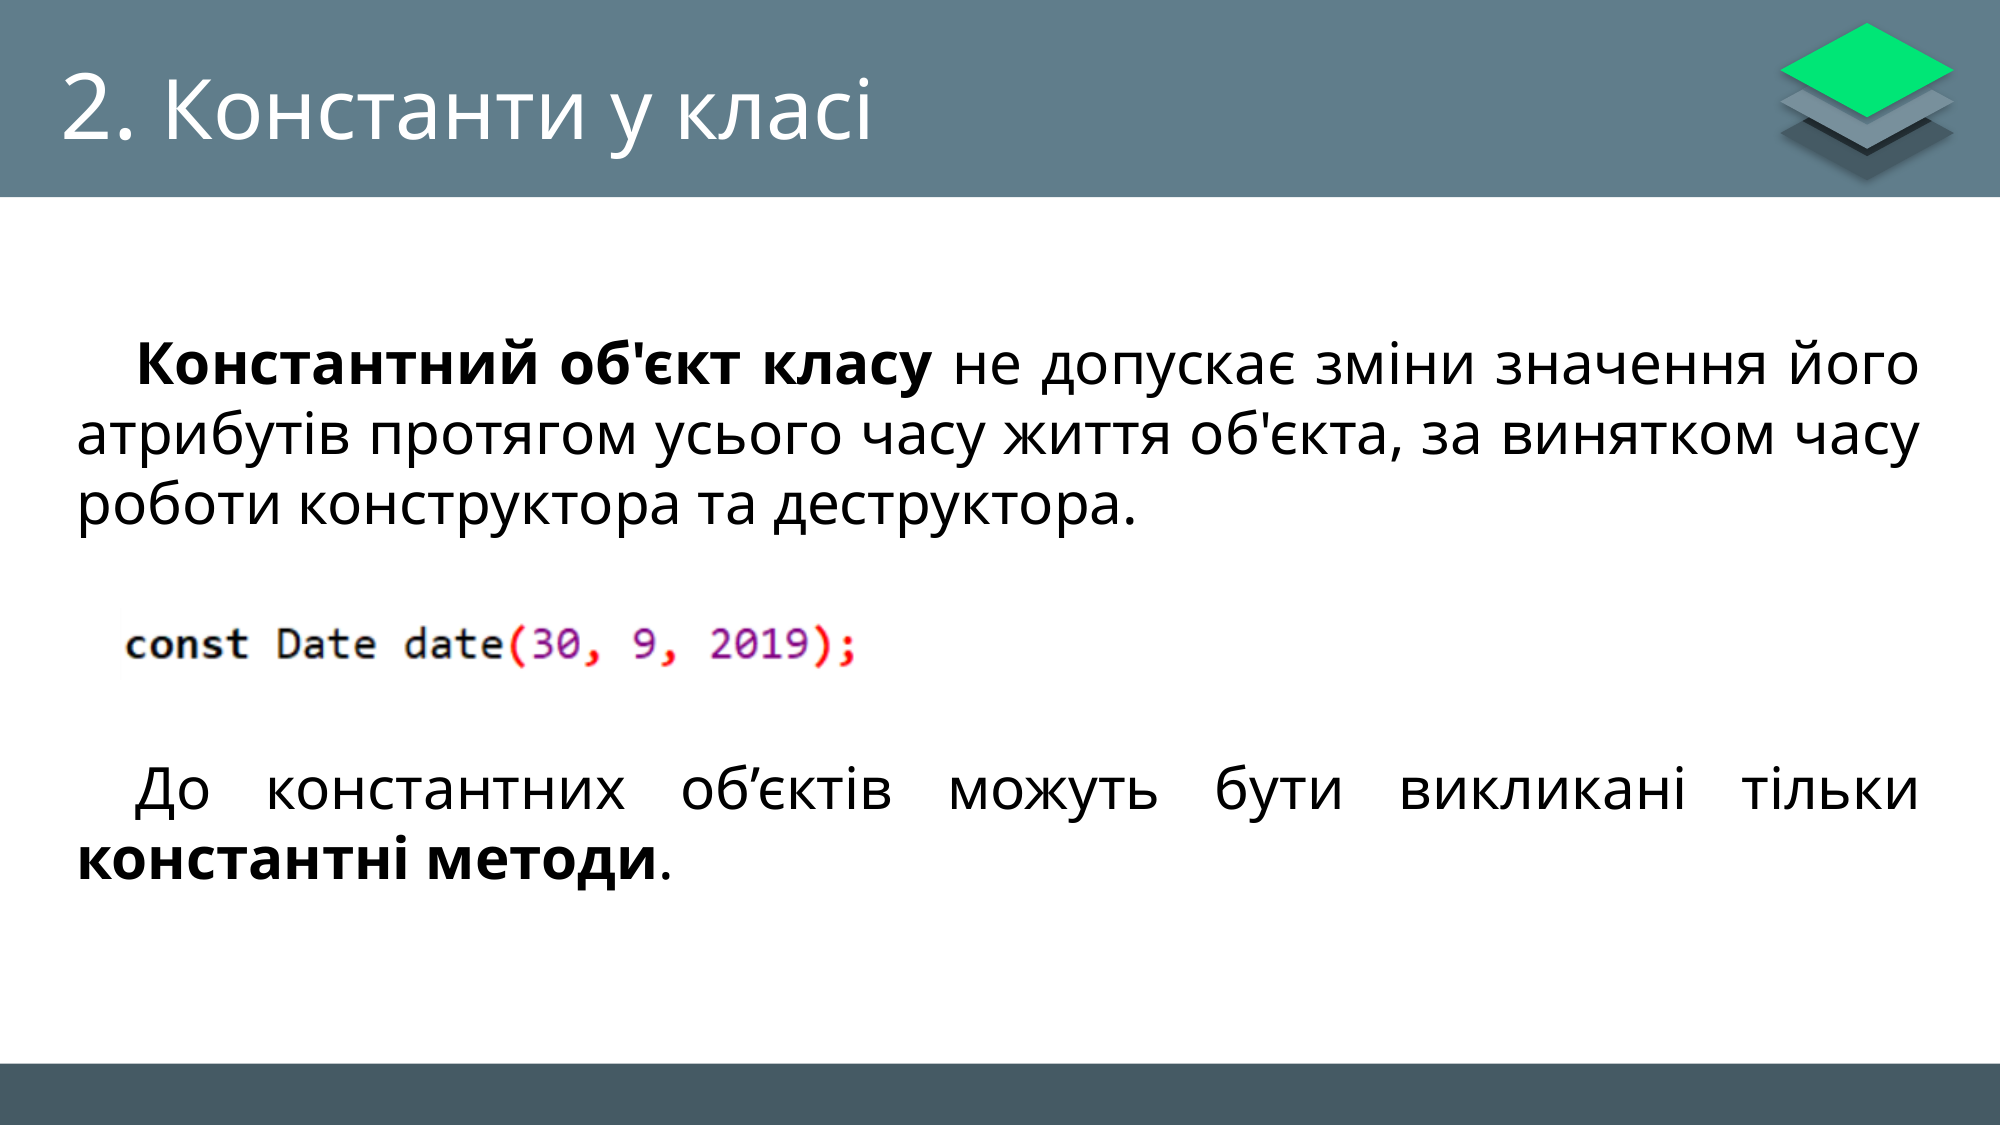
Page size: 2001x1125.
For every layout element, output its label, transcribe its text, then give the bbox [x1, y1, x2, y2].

picture [120, 608, 874, 680]
title 2. Константи у класі [46, 40, 1770, 168]
text_box Константний об'єкт класу не допускає зміни значення його атрибутів протягом усього часу життя об'єкта, за винятком часу роботи конструктора та деструктора. До константних об’єктів можуть бути викликані тільки константні методи. [61, 235, 1936, 983]
